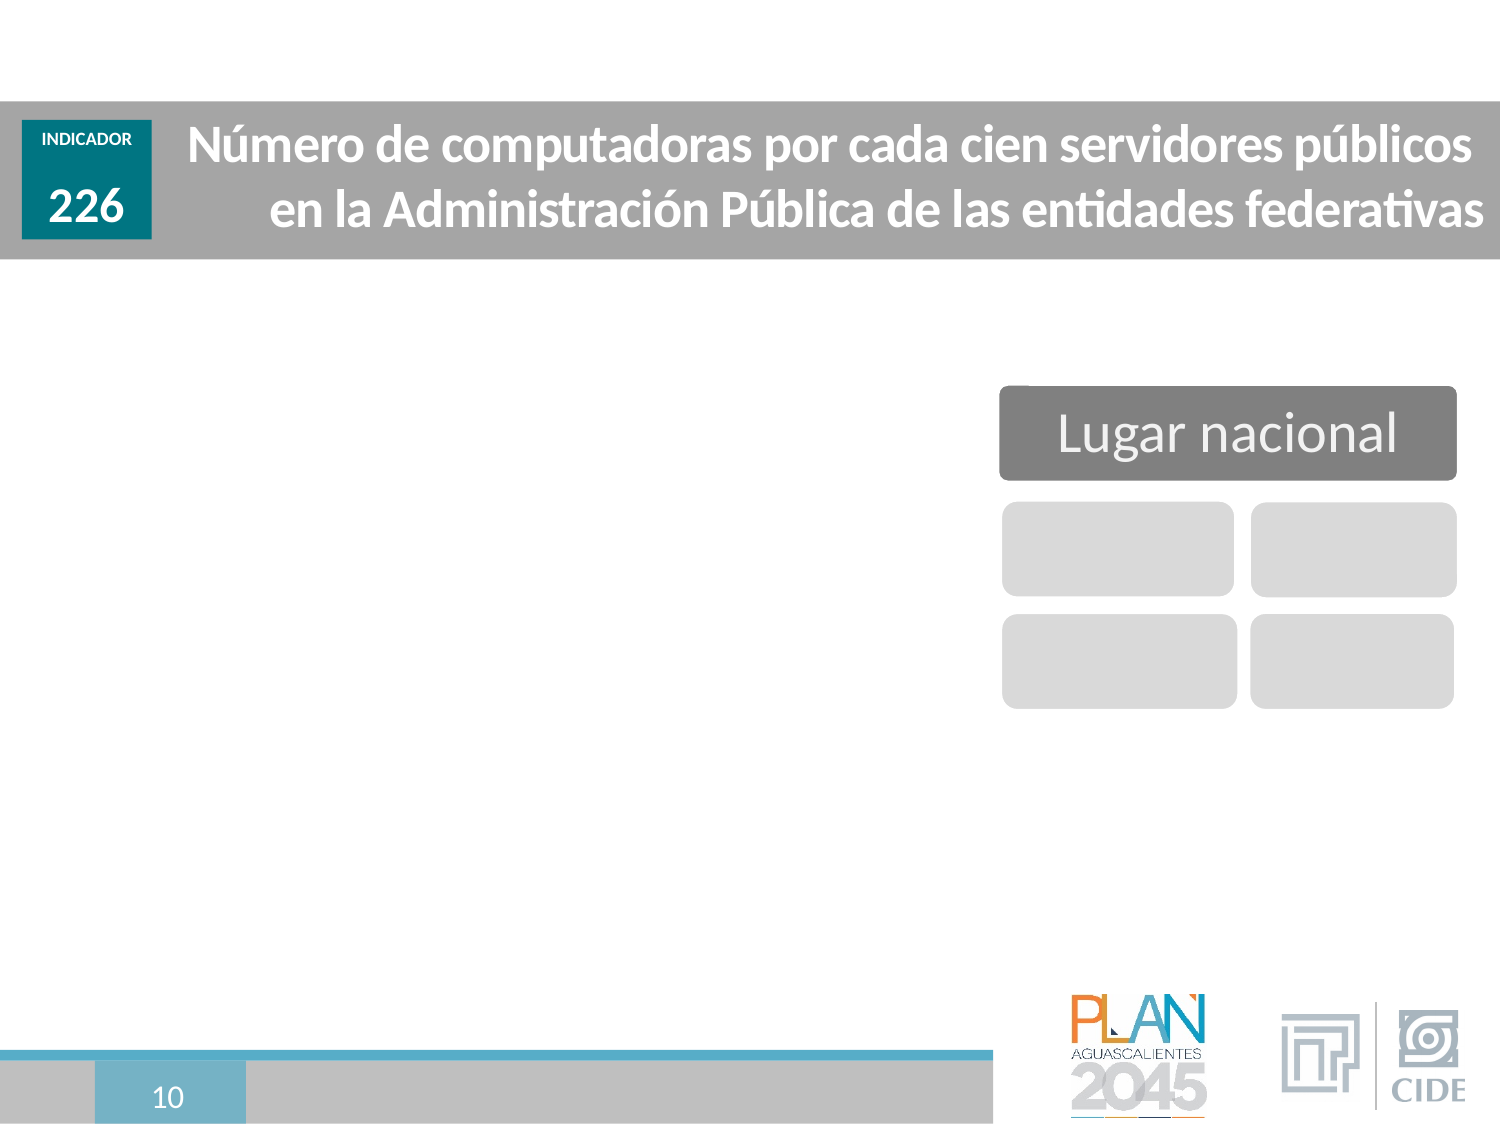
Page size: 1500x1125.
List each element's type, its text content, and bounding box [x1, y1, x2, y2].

title Número de computadoras por cada cien servidores públicos en la Administración Pública de las entidades federativas [0, 101, 1500, 260]
picture [1071, 994, 1207, 1118]
picture [1170, 994, 1200, 1033]
text_box INDICADOR 226 [21, 119, 152, 240]
slide_number 10 [86, 1065, 249, 1125]
